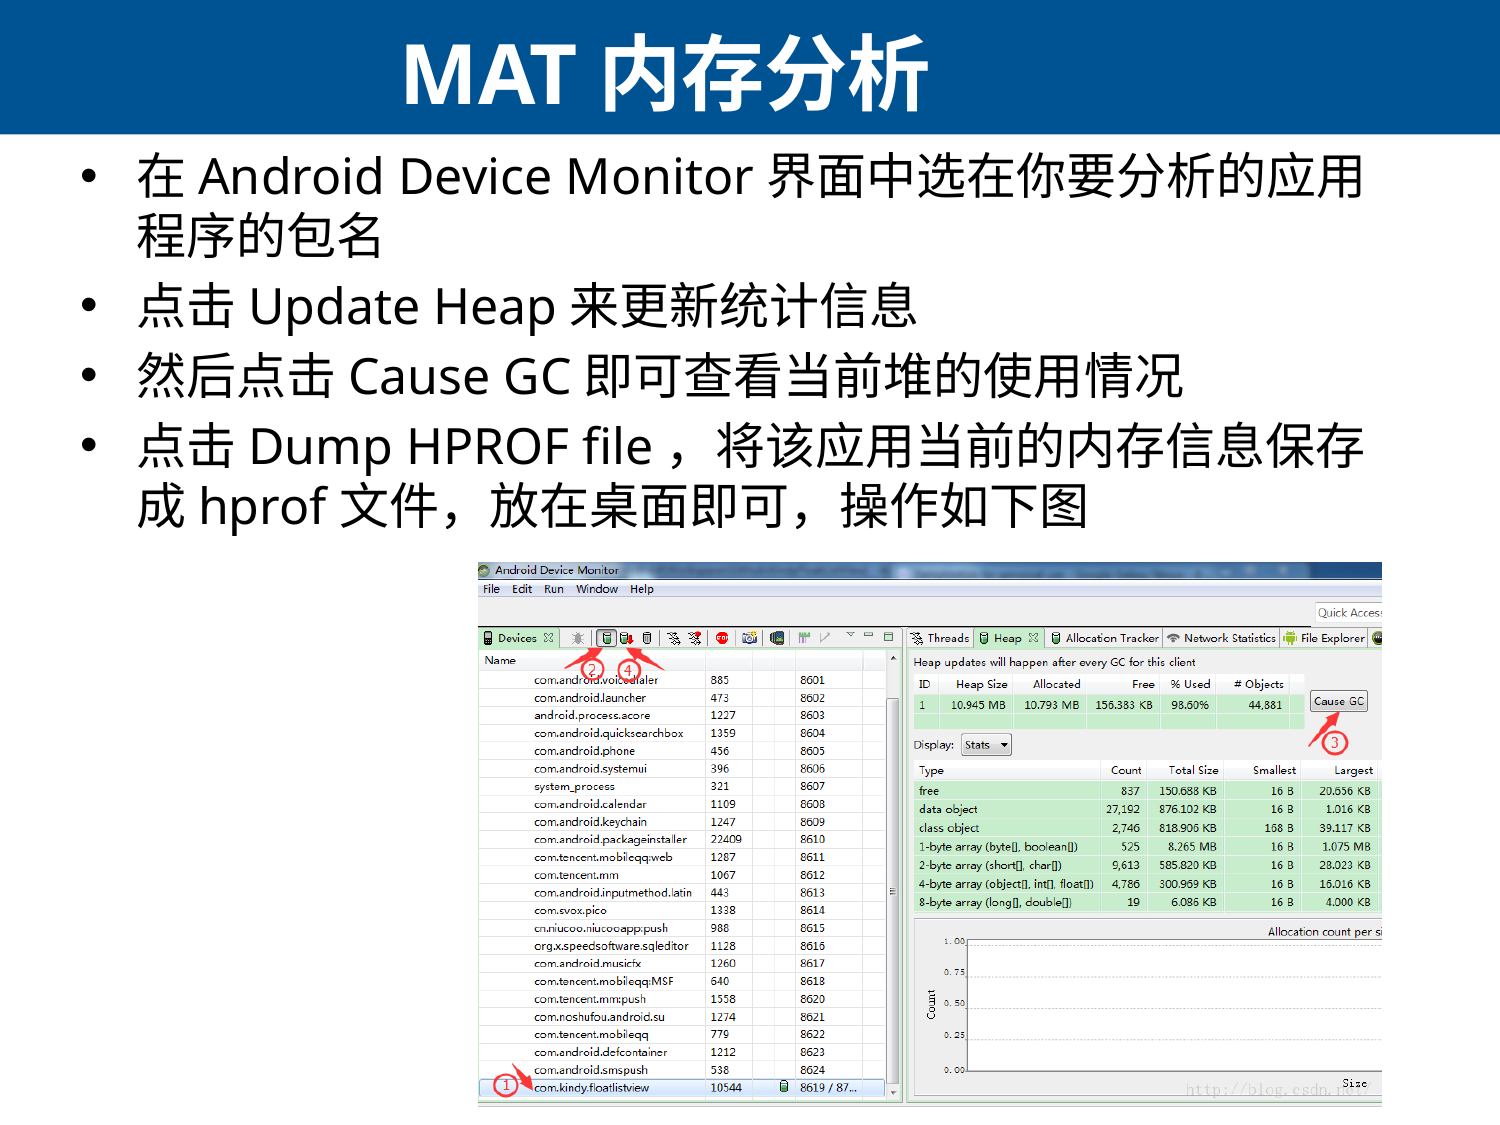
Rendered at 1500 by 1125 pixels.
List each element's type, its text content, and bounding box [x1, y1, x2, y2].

list 在Android Device Monitor界面中选在你要分析的应用程序的包名 点击Update Heap来更新统计信息 然后点击Cause GC即可查看当前堆的使用情况 点击Dump HPROF file，将该应用当前的内存信息保存成hprof文件，放在桌面即可，操作如下图 [64, 137, 1415, 551]
title MAT内存分析 [0, 0, 1350, 142]
picture [477, 562, 1382, 1108]
